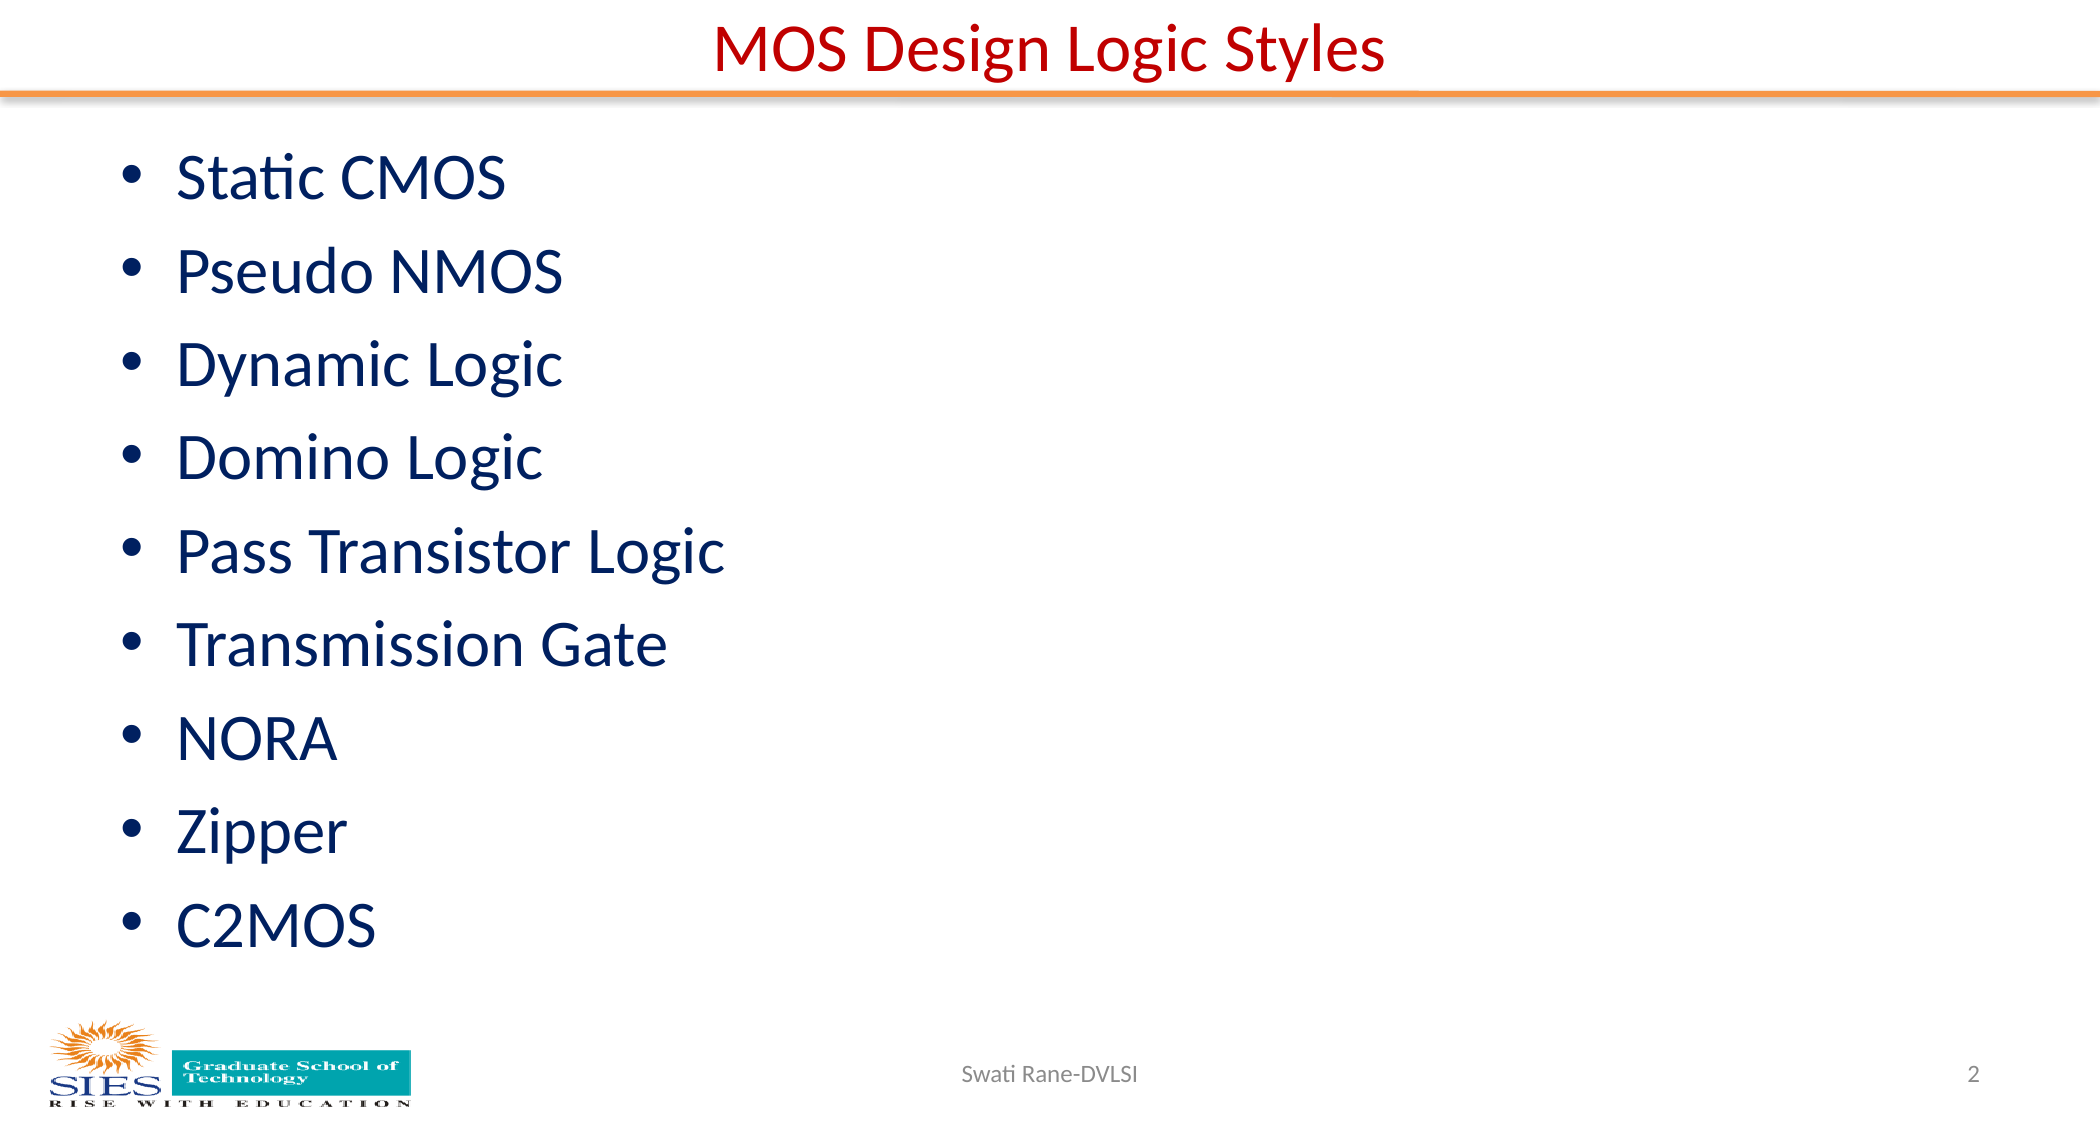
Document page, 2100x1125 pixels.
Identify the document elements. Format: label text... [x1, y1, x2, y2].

footer Swati Rane-DVLSI [717, 1042, 1383, 1103]
title MOS Design Logic Styles [105, 0, 1995, 94]
list Static CMOS Pseudo NMOS Dynamic Logic Domino Logic Pass Transistor Logic Transmission Gate NORA Zipper C2MOS [105, 125, 1995, 1024]
slide_number 2 [1505, 1042, 1995, 1103]
picture [49, 1019, 411, 1107]
